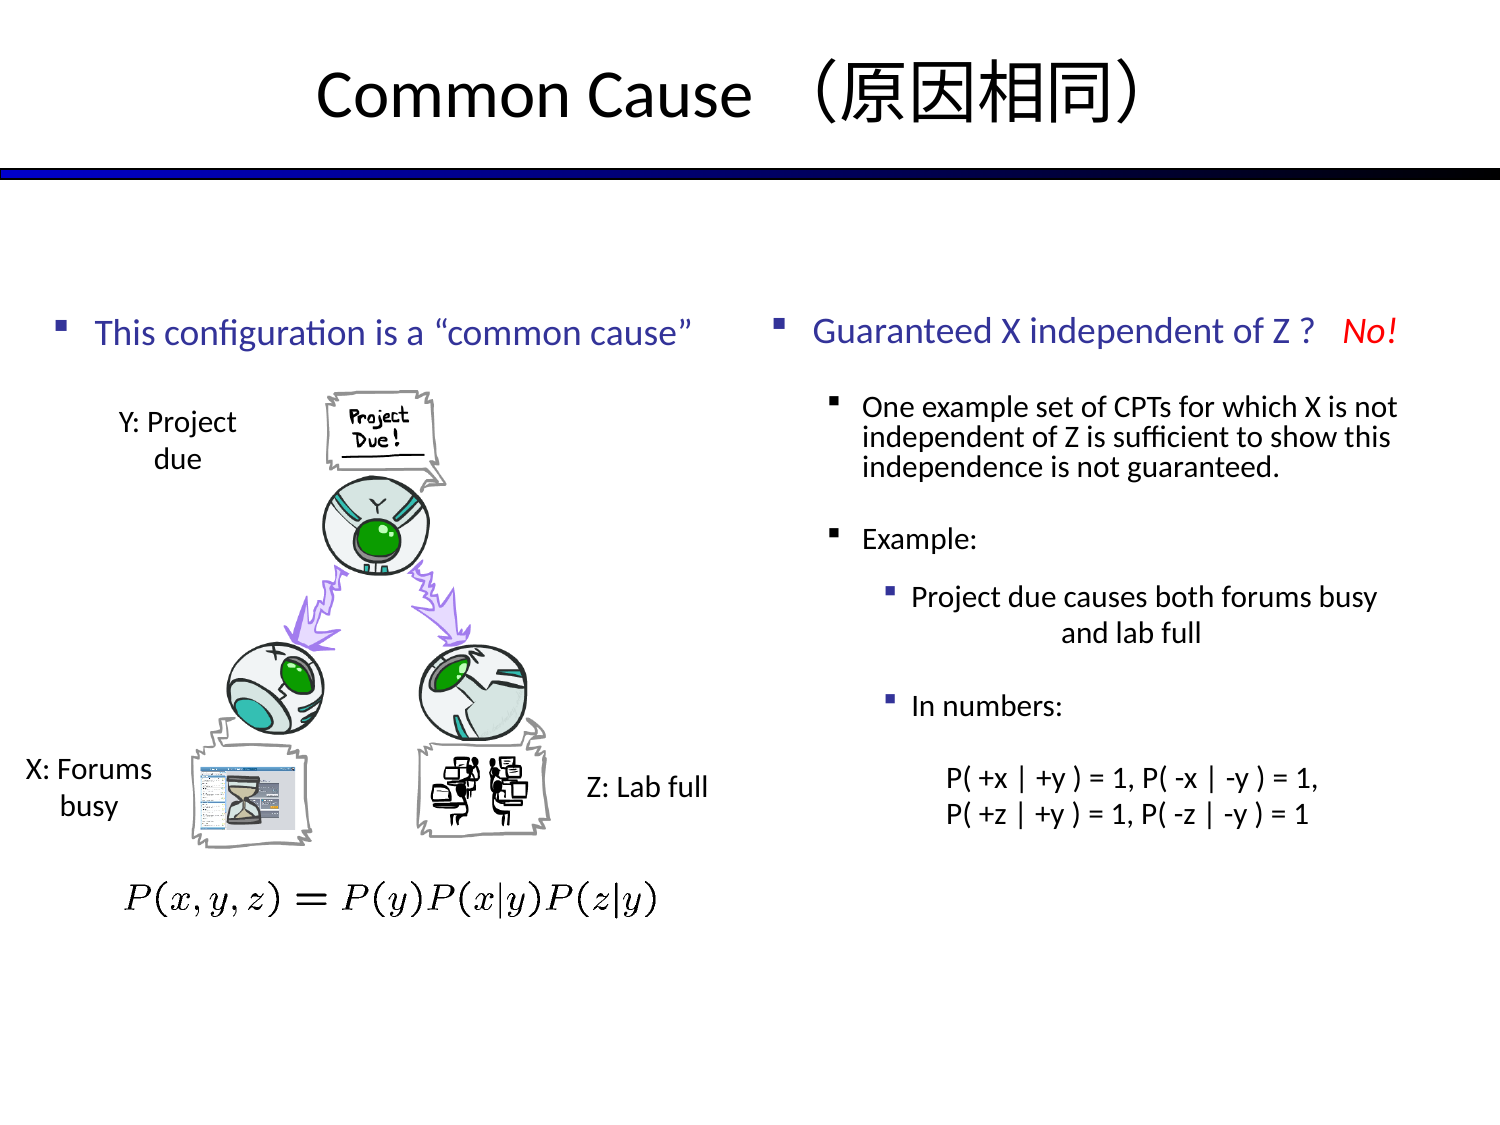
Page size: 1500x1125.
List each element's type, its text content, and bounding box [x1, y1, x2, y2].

title Common Cause（原因相同） [0, 0, 1500, 184]
picture [177, 384, 571, 857]
text_box X: Forums busy [9, 740, 169, 831]
text_box Z: Lab full [576, 759, 750, 812]
text_box Guaranteed X independent of Z ? No! One example set of CPTs for which X is not independent of Z is sufficient to show this independence is not guaranteed. Example: Project due causes both forums busy and lab full In numbers: P( +x | +y ) = 1, P( -x | -y ) = 1, P( +z | +y ) = 1, P( -z | -y ) = 1 [759, 309, 1491, 938]
picture [123, 880, 656, 920]
text_box Y: Project due [103, 393, 172, 484]
list This configuration is a “common cause” [37, 309, 741, 938]
